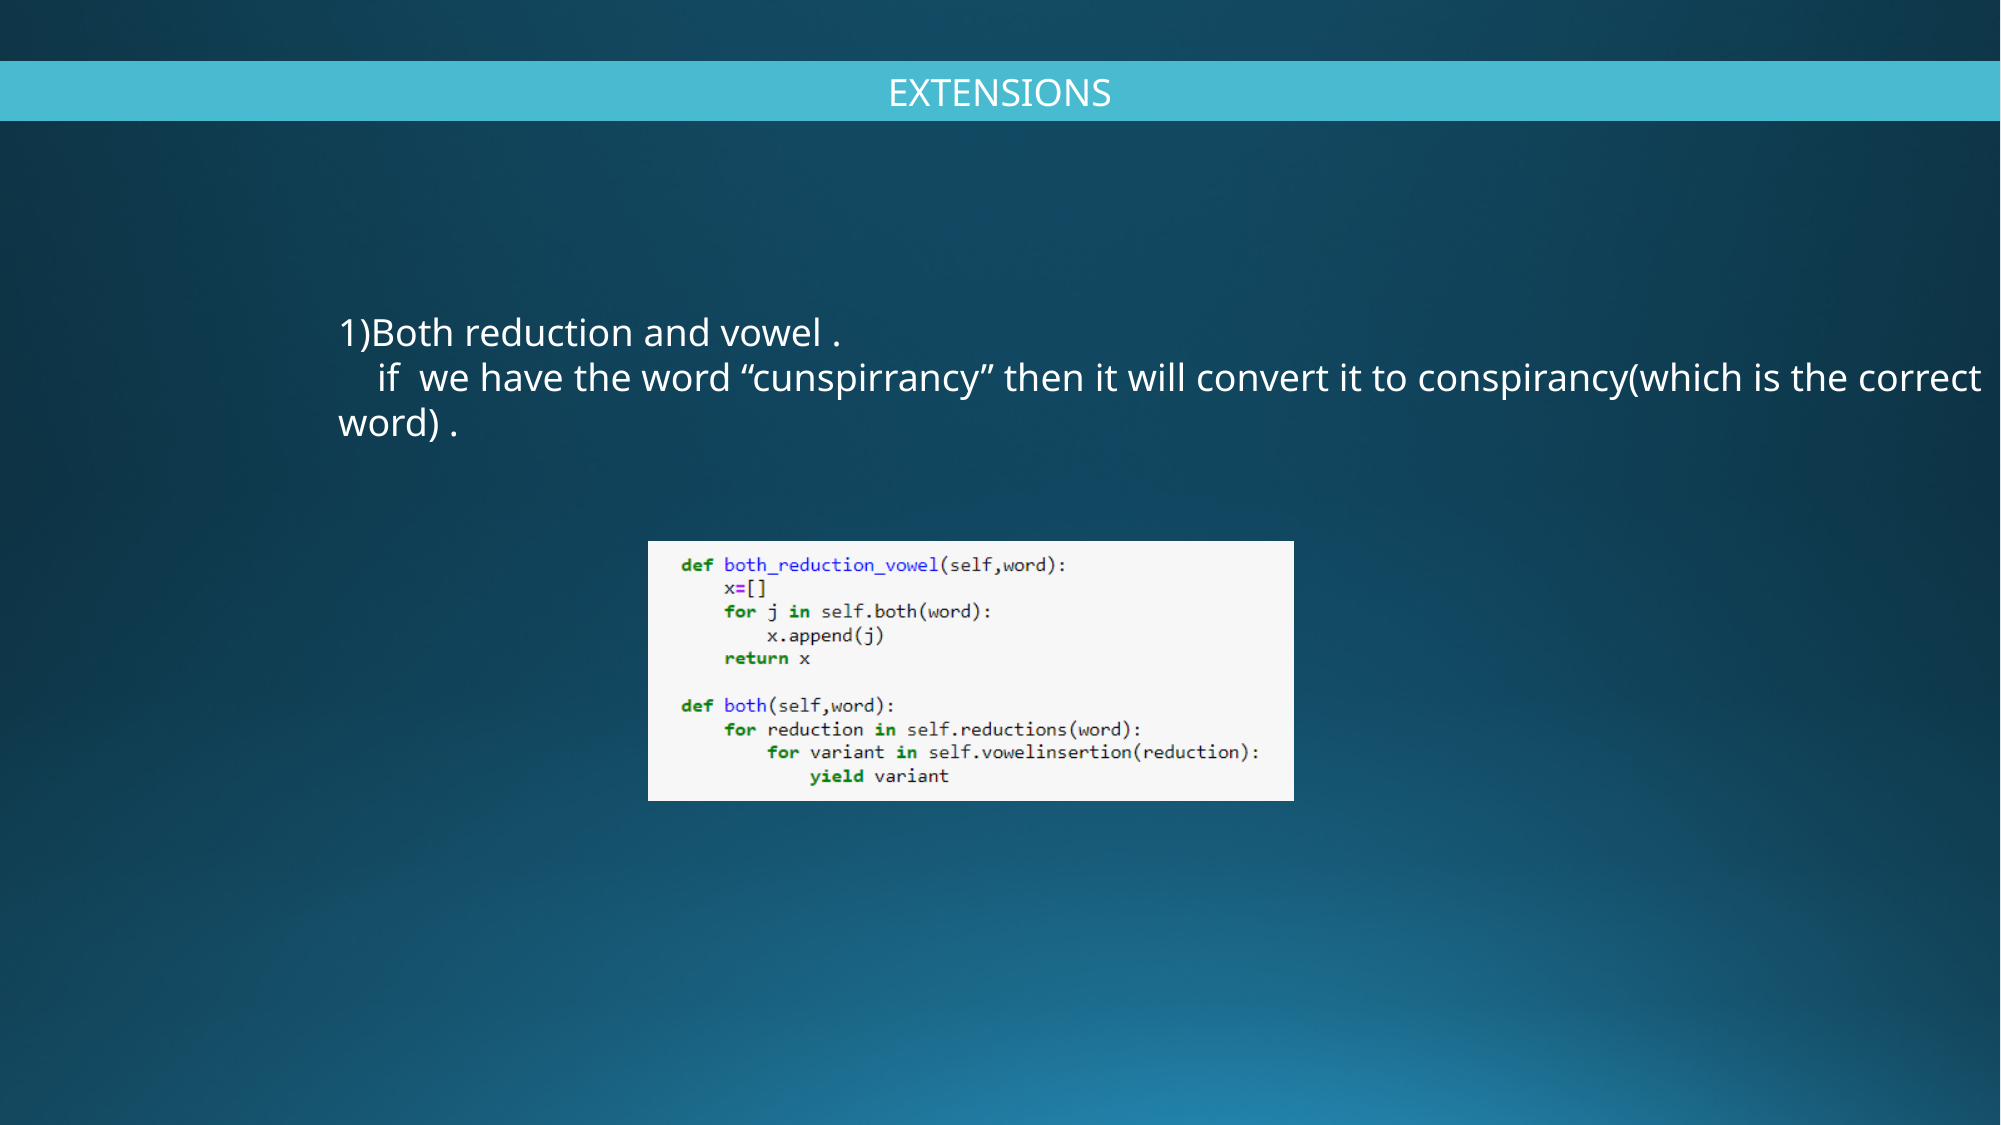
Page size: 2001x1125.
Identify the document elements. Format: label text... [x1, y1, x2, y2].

picture [0, 0, 2001, 1125]
text_box EXTENSIONS [0, 61, 2000, 121]
text_box 1)Both reduction and vowel . if we have the word “cunspirrancy” then it will convert it to conspirancy(which is the correct word) . [323, 256, 2000, 586]
